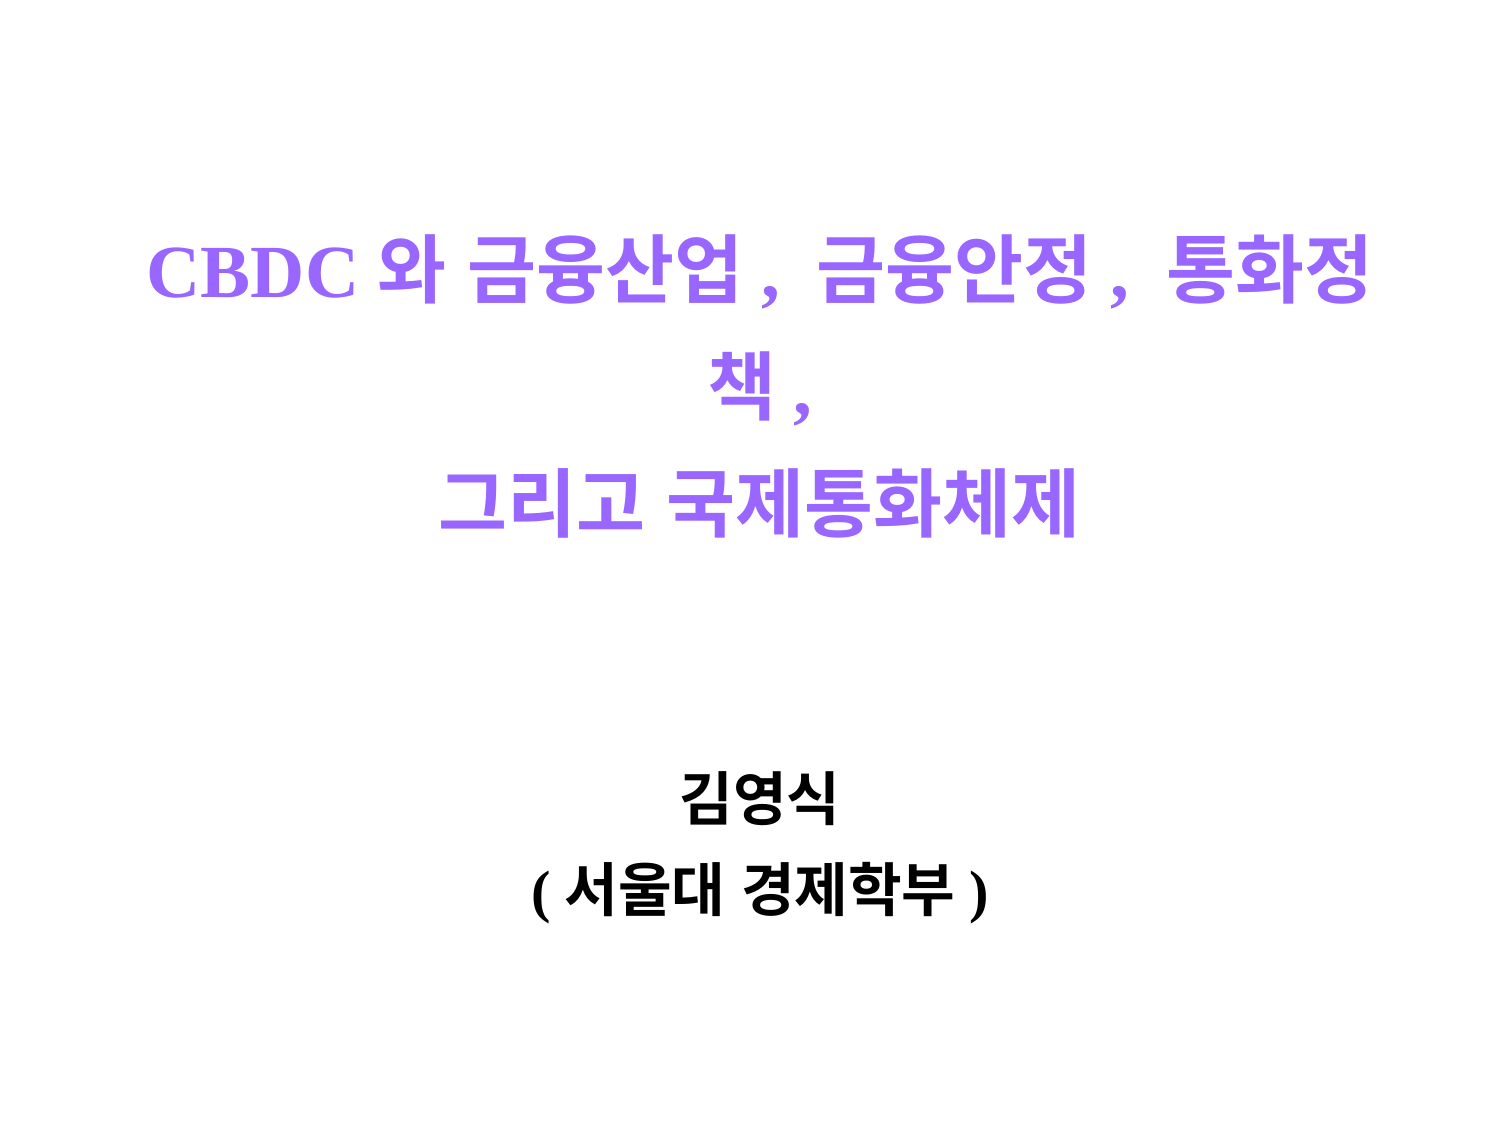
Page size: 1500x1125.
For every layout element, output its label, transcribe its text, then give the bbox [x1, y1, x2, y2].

title CBDC와 금융산업, 금융안정, 통화정책, 그리고 국제통화체제 김영식 (서울대 경제학부) [84, 244, 1436, 875]
